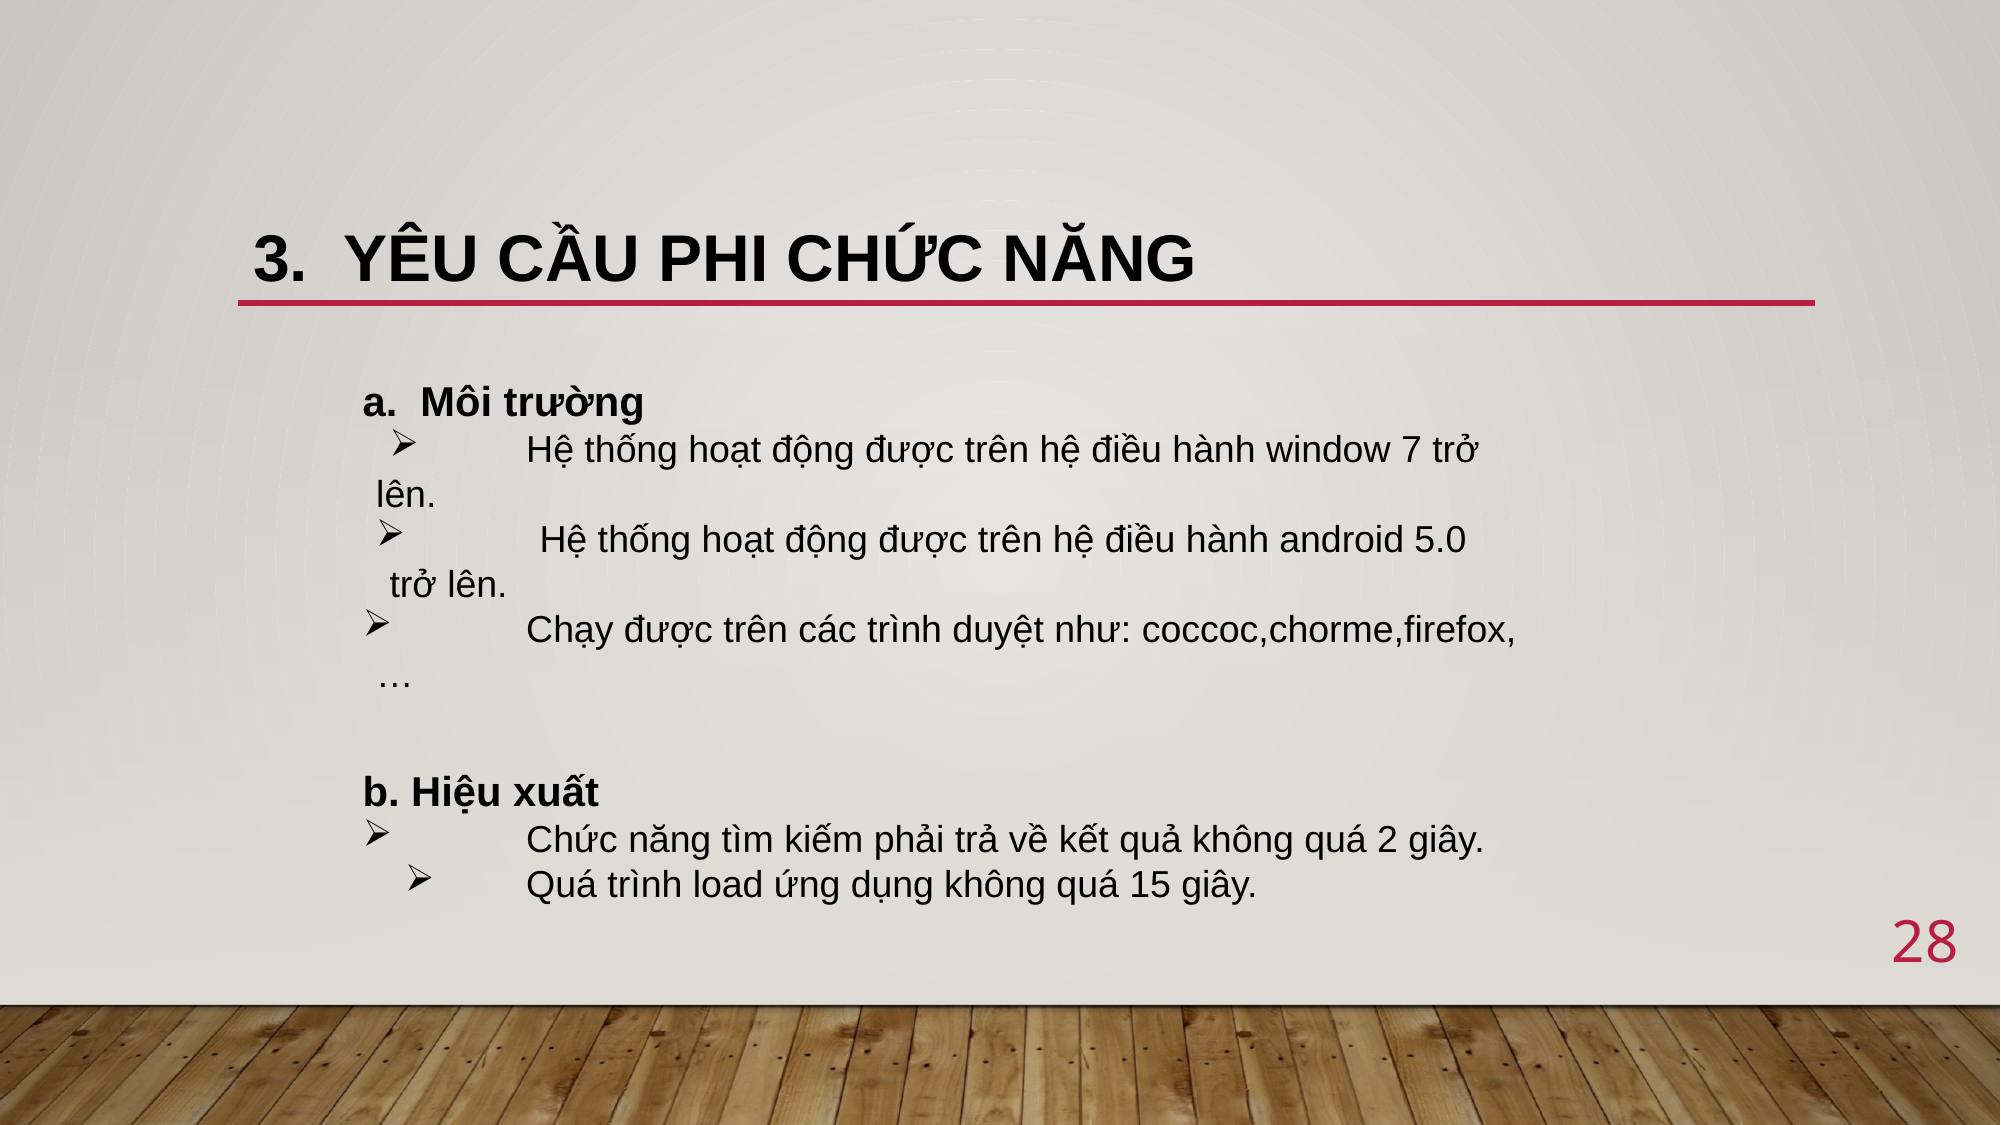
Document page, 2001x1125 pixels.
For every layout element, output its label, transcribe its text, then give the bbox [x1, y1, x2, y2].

picture [0, 1005, 2000, 1125]
text_box a. Môi trường Hệ thống hoạt động được trên hệ điều hành window 7 trở lên. Hệ thống hoạt động được trên hệ điều hành android 5.0 trở lên. Chạy được trên các trình duyệt như: coccoc,chorme,firefox,… b. Hiệu xuất Chức năng tìm kiếm phải trả về kết quả không quá 2 giây. Quá trình load ứng dụng không quá 15 giây. [273, 367, 1535, 912]
slide_number 28 [1840, 896, 1974, 980]
title 3. Yêu cầu phi chức năng [238, 217, 1814, 305]
